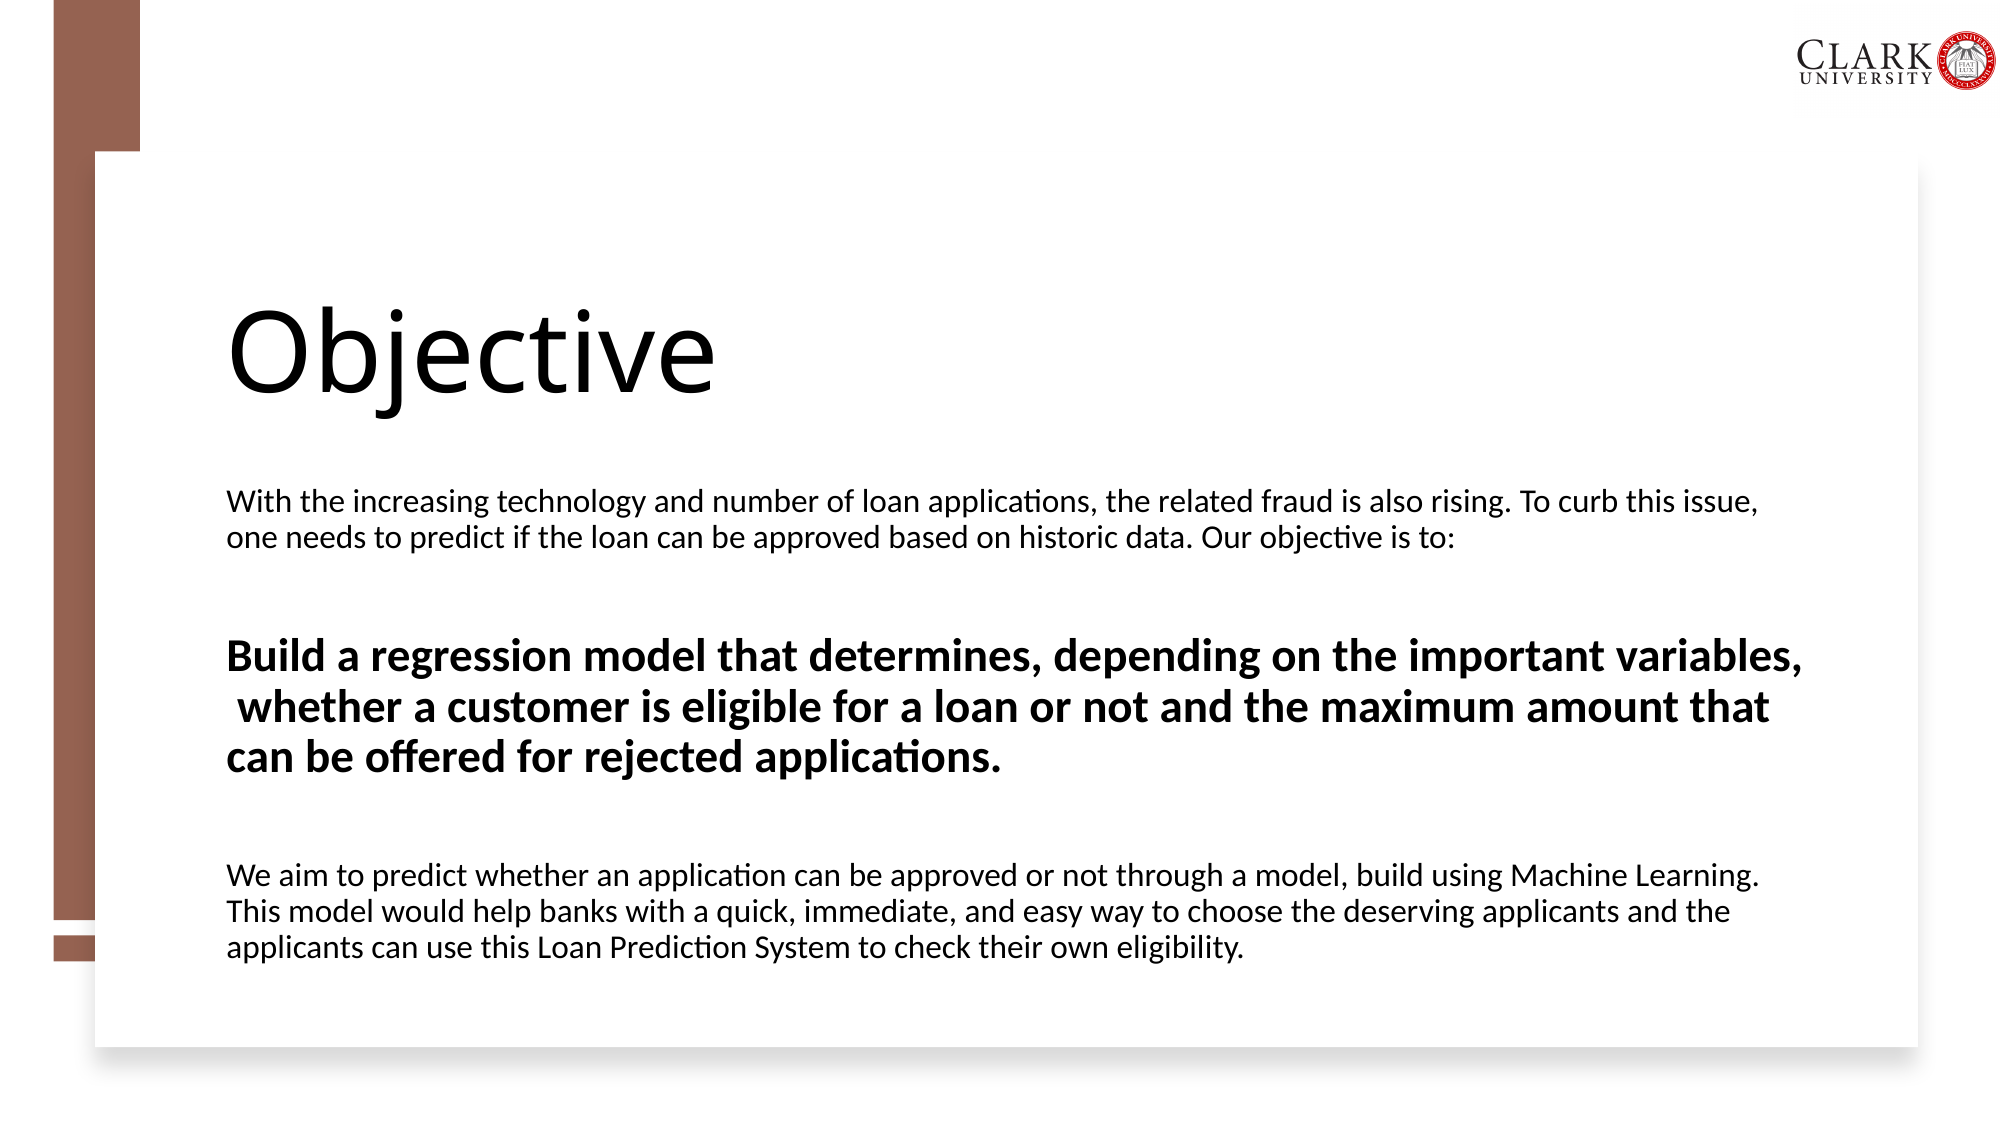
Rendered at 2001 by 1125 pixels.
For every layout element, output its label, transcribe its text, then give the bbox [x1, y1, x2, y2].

text_box [0, 0, 2000, 1125]
picture [1793, 3, 2000, 119]
list With the increasing technology and number of loan applications, the related fraud is also rising. To curb this issue, one needs to predict if the loan can be approved based on historic data. Our objective is to: Build a regression model that determines, depending on the important variables, whether a customer is eligible for a loan or not and the maximum amount that can be offered for rejected applications. We aim to predict whether an application can be approved or not through a model, build using Machine Learning. This model would help banks with a quick, immediate, and easy way to choose the deserving applicants and the applicants can use this Loan Prediction System to check their own eligibility. [211, 476, 1828, 974]
text_box [94, 150, 1919, 1048]
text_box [0, 437, 578, 524]
title Objective [210, 203, 1827, 425]
